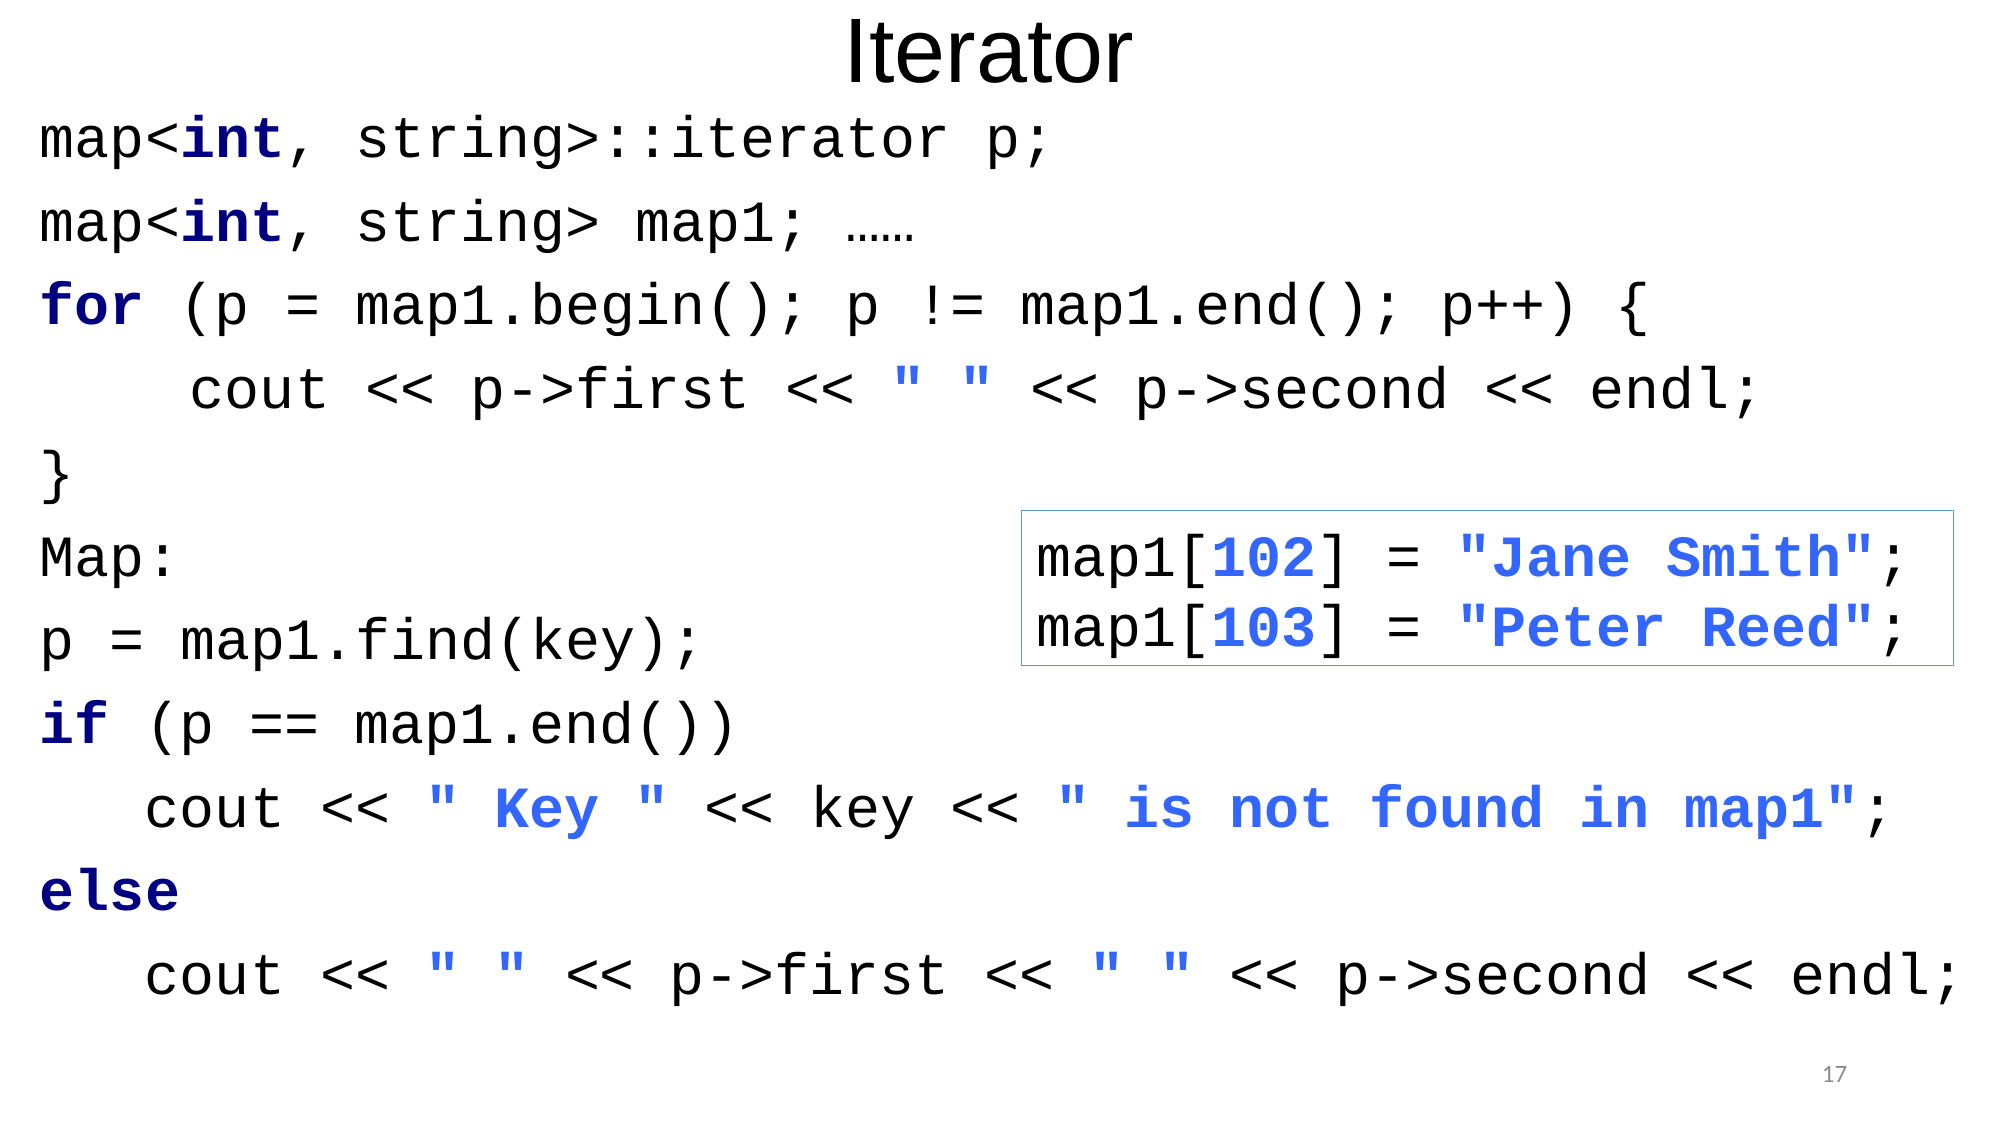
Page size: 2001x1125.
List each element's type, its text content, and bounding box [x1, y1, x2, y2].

slide_number 17 [1412, 1042, 1863, 1103]
list map<int, string>::iterator p; map<int, string> map1; …… for (p = map1.begin(); p != map1.end(); p++) { cout << p->first << " " << p->second << endl; } Map: p = map1.find(key); if (p == map1.end()) cout << " Key " << key << " is not found in map1"; else cout << " " << p->first << " " << p->second << endl; [24, 99, 2000, 1125]
text_box map1[102] = "Jane Smith"; map1[103] = "Peter Reed"; [1021, 510, 1954, 666]
title Iterator [24, 0, 1954, 99]
